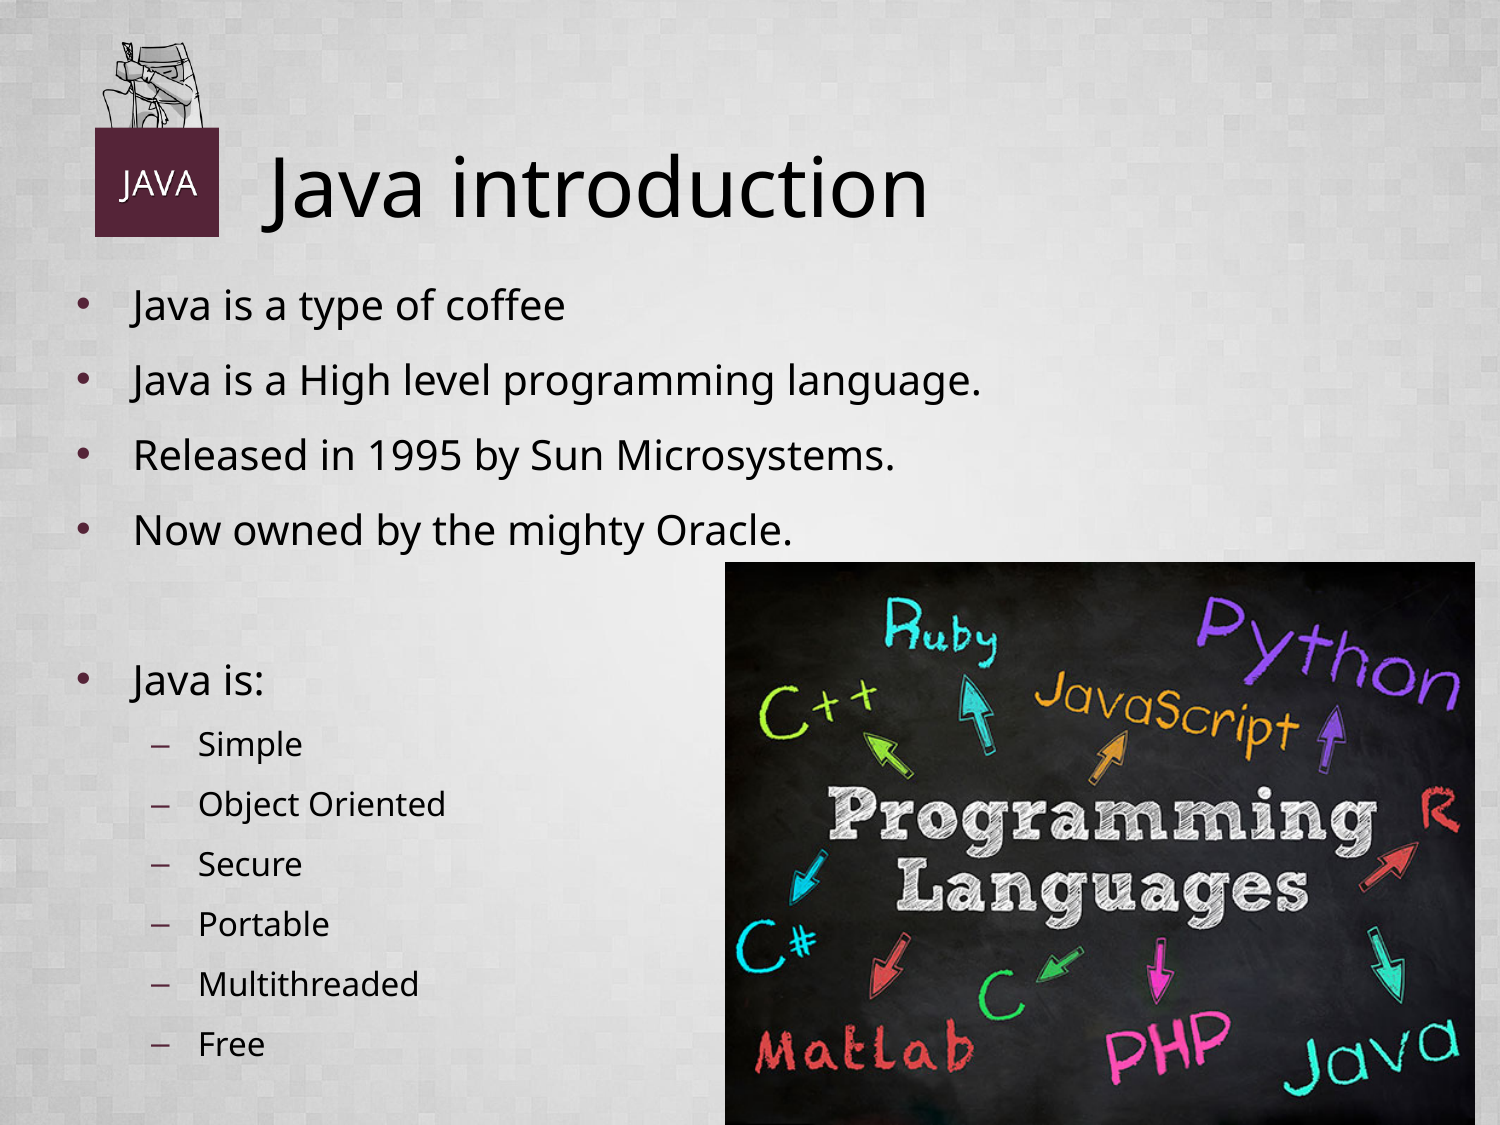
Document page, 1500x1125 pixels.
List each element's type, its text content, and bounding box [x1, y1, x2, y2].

title Java introduction [253, 90, 1500, 279]
text_box Java is a type of coffee Java is a High level programming language. Released in 1995 by Sun Microsystems. Now owned by the mighty Oracle. Java is: Simple Object Oriented Secure Portable Multithreaded Free [61, 420, 1396, 846]
picture [0, 0, 1500, 1125]
